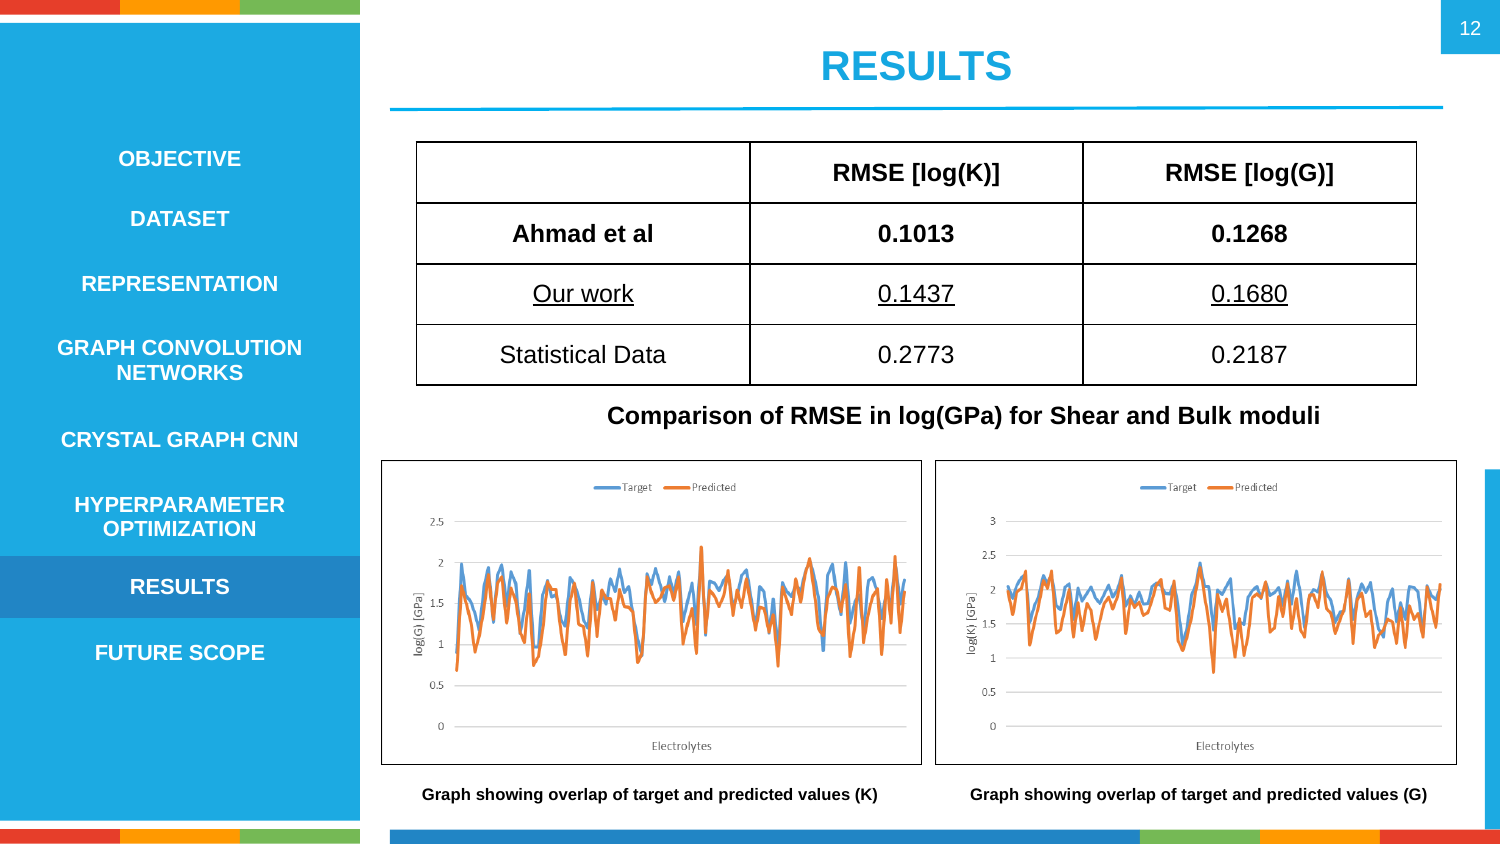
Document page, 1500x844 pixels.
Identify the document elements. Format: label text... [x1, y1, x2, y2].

text_box [0, 829, 120, 844]
text_box Comparison of RMSE in log(GPa) for Shear and Bulk moduli [592, 392, 1343, 438]
text_box [120, 829, 239, 844]
text_box [1379, 829, 1500, 844]
text_box [239, 0, 360, 15]
table_cell RESULTS [0, 556, 360, 618]
slide_number 12 [1440, 0, 1500, 55]
table_cell 0.1437 [751, 265, 1082, 324]
table_cell GRAPH CONVOLUTION NETWORKS [0, 318, 360, 402]
table_header OBJECTIVE [0, 132, 360, 187]
text_box [1260, 829, 1379, 844]
table_cell Our work [417, 265, 749, 324]
table_cell CRYSTAL GRAPH CNN [0, 402, 360, 478]
table_header RMSE [log(K)] [751, 143, 1082, 202]
text_box [0, 0, 120, 15]
table_cell 0.1268 [1084, 204, 1416, 263]
text_box [1139, 829, 1260, 844]
table_cell FUTURE SCOPE [0, 618, 360, 687]
text_box Graph showing overlap of target and predicted values (K) [407, 776, 915, 811]
table_header RMSE [log(G)] [1084, 143, 1416, 202]
table_cell HYPERPARAMETER OPTIMIZATION [0, 478, 360, 556]
table_cell 0.1680 [1084, 265, 1416, 324]
text_box [120, 0, 239, 15]
table_cell Ahmad et al [417, 204, 749, 263]
table_cell 0.2187 [1084, 325, 1416, 384]
table_cell 0.2773 [751, 325, 1082, 384]
text_box [0, 687, 360, 821]
text_box Graph showing overlap of target and predicted values (G) [955, 776, 1451, 811]
picture [935, 460, 1457, 765]
table_cell 0.1013 [751, 204, 1082, 263]
text_box [0, 22, 360, 132]
table_cell REPRESENTATION [0, 250, 360, 318]
table_cell DATASET [0, 187, 360, 250]
text_box [1484, 469, 1500, 829]
picture [381, 460, 922, 765]
text_box [389, 829, 1139, 844]
table_header [417, 143, 749, 202]
table_cell Statistical Data [417, 325, 749, 384]
text_box RESULTS [390, 30, 1443, 96]
text_box [239, 829, 360, 844]
